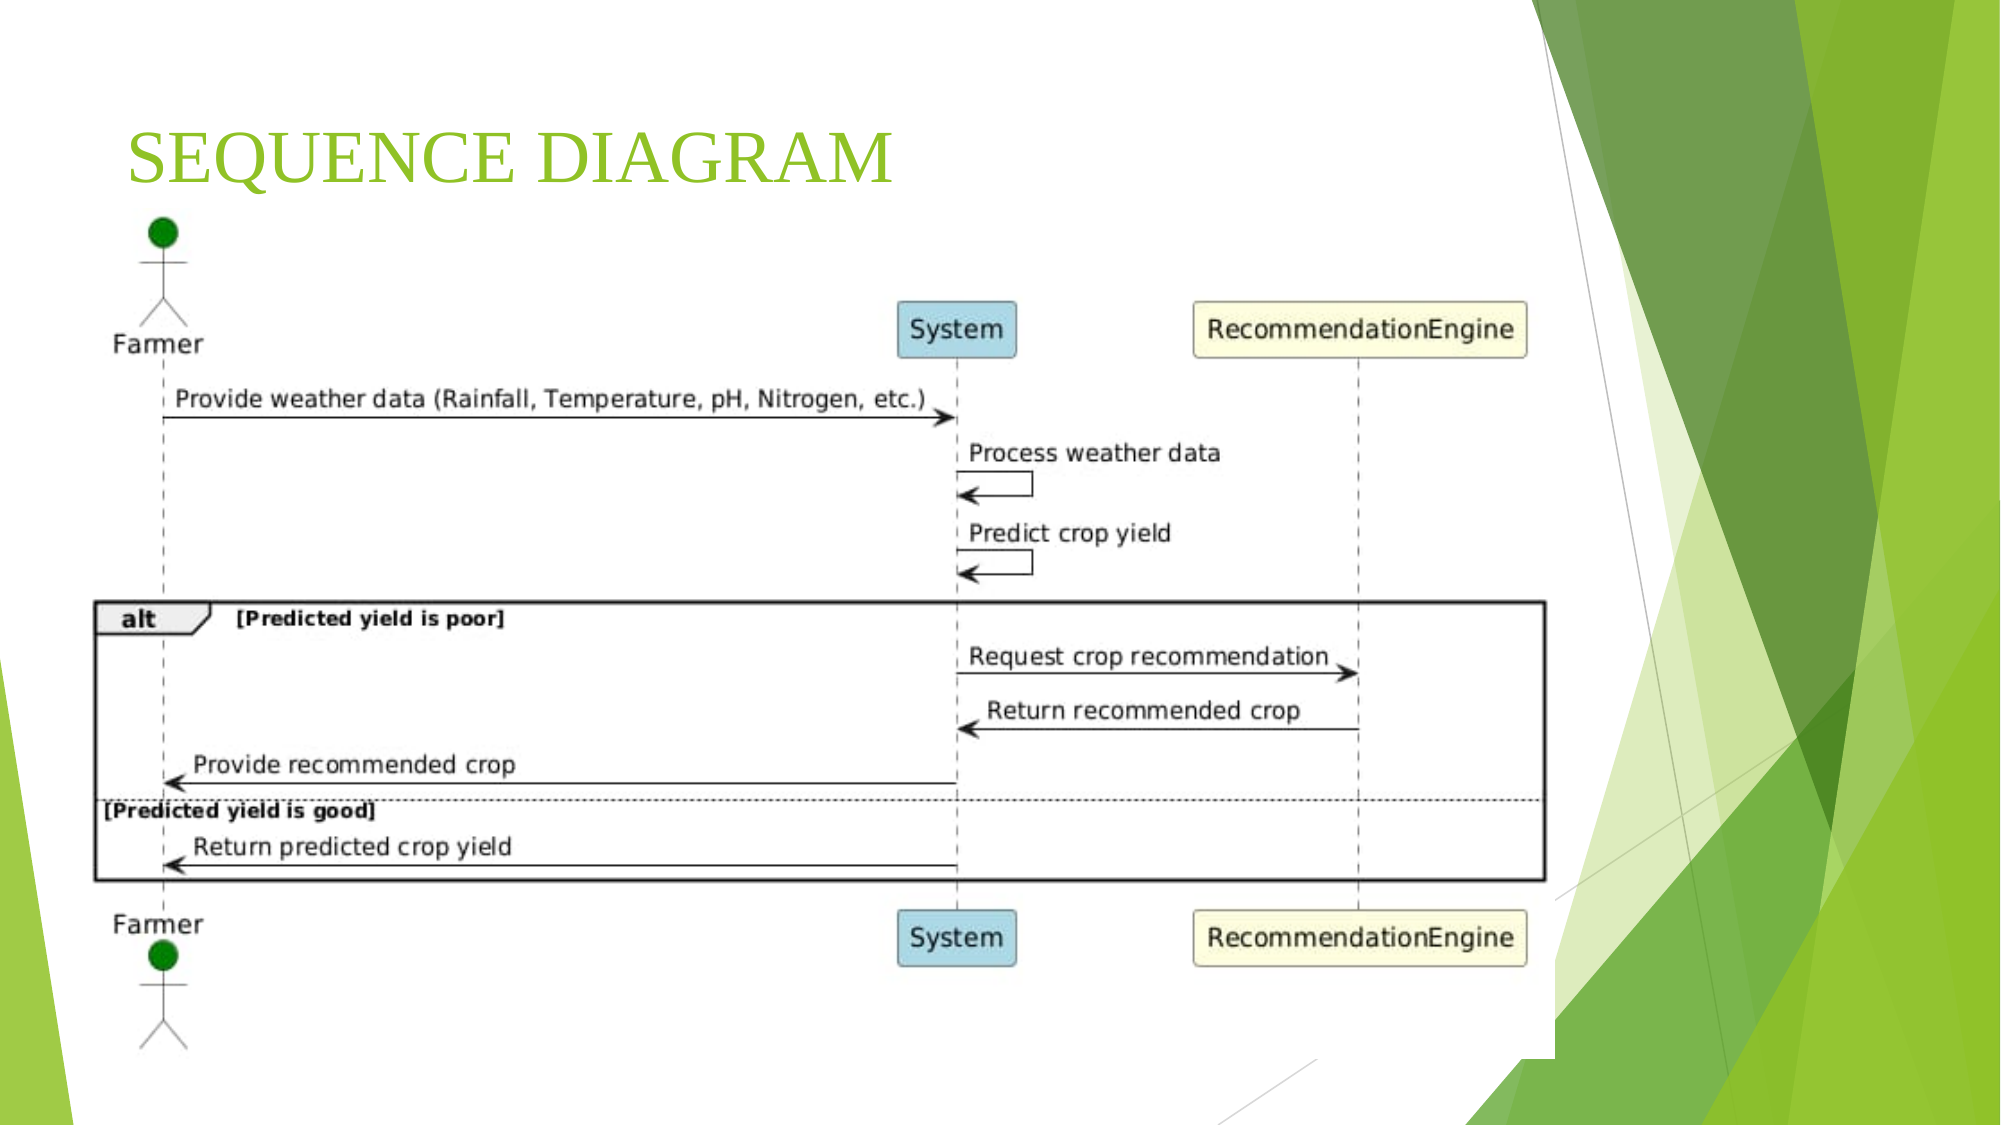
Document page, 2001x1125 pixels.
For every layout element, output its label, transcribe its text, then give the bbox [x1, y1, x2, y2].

title SEQUENCE DIAGRAM [111, 99, 1522, 206]
picture [77, 208, 1555, 1059]
